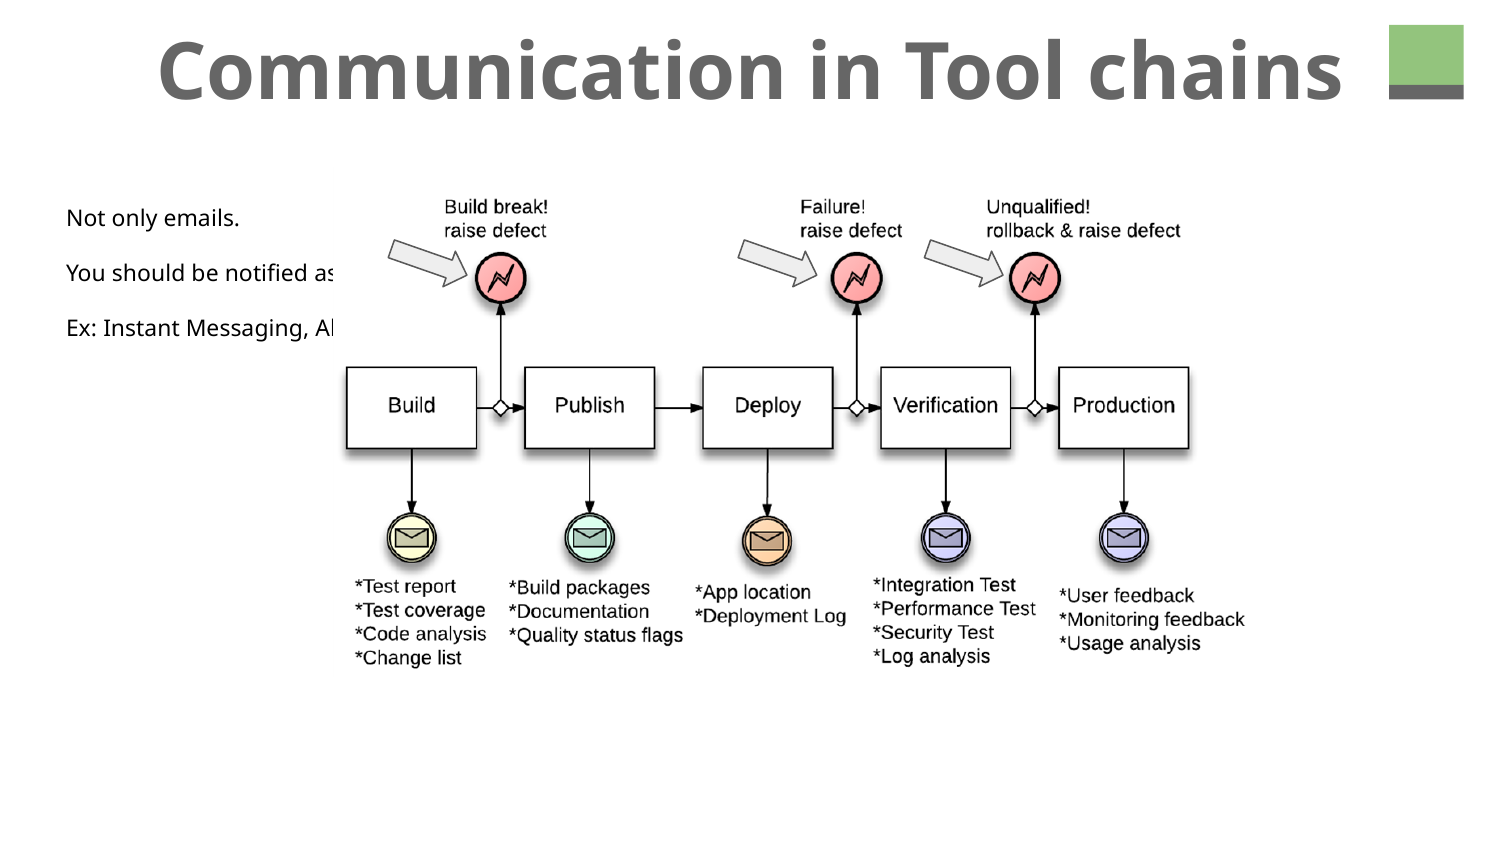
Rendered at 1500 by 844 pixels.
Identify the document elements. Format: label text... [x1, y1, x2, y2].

title Communication in Tool chains [51, 5, 1449, 100]
list Not only emails. You should be notified as soon as something ends to pull the trigger and stop the process. Ex: Instant Messaging, Alerting [51, 189, 1449, 750]
picture [333, 167, 1251, 677]
